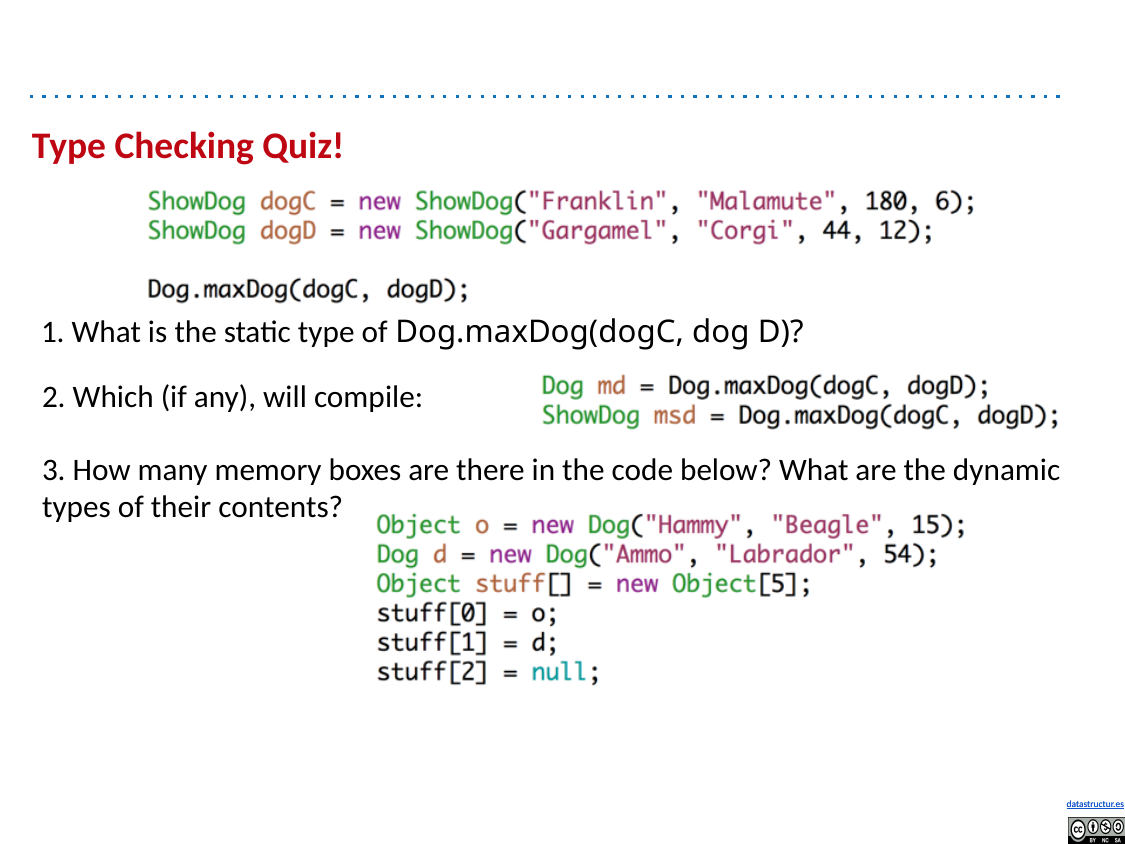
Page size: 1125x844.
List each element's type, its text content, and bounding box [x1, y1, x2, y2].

picture [531, 370, 1069, 437]
picture [367, 500, 973, 704]
picture [1068, 817, 1125, 844]
list 1. What is the static type of Dog.maxDog(dogC, dog D)? [29, 299, 1069, 384]
text_box 3. How many memory boxes are there in the code below? What are the dynamic types of their contents? [30, 423, 1123, 550]
title Type Checking Quiz! [20, 116, 1033, 178]
picture [146, 180, 979, 307]
list 2. Which (if any), will compile: [30, 365, 1070, 423]
